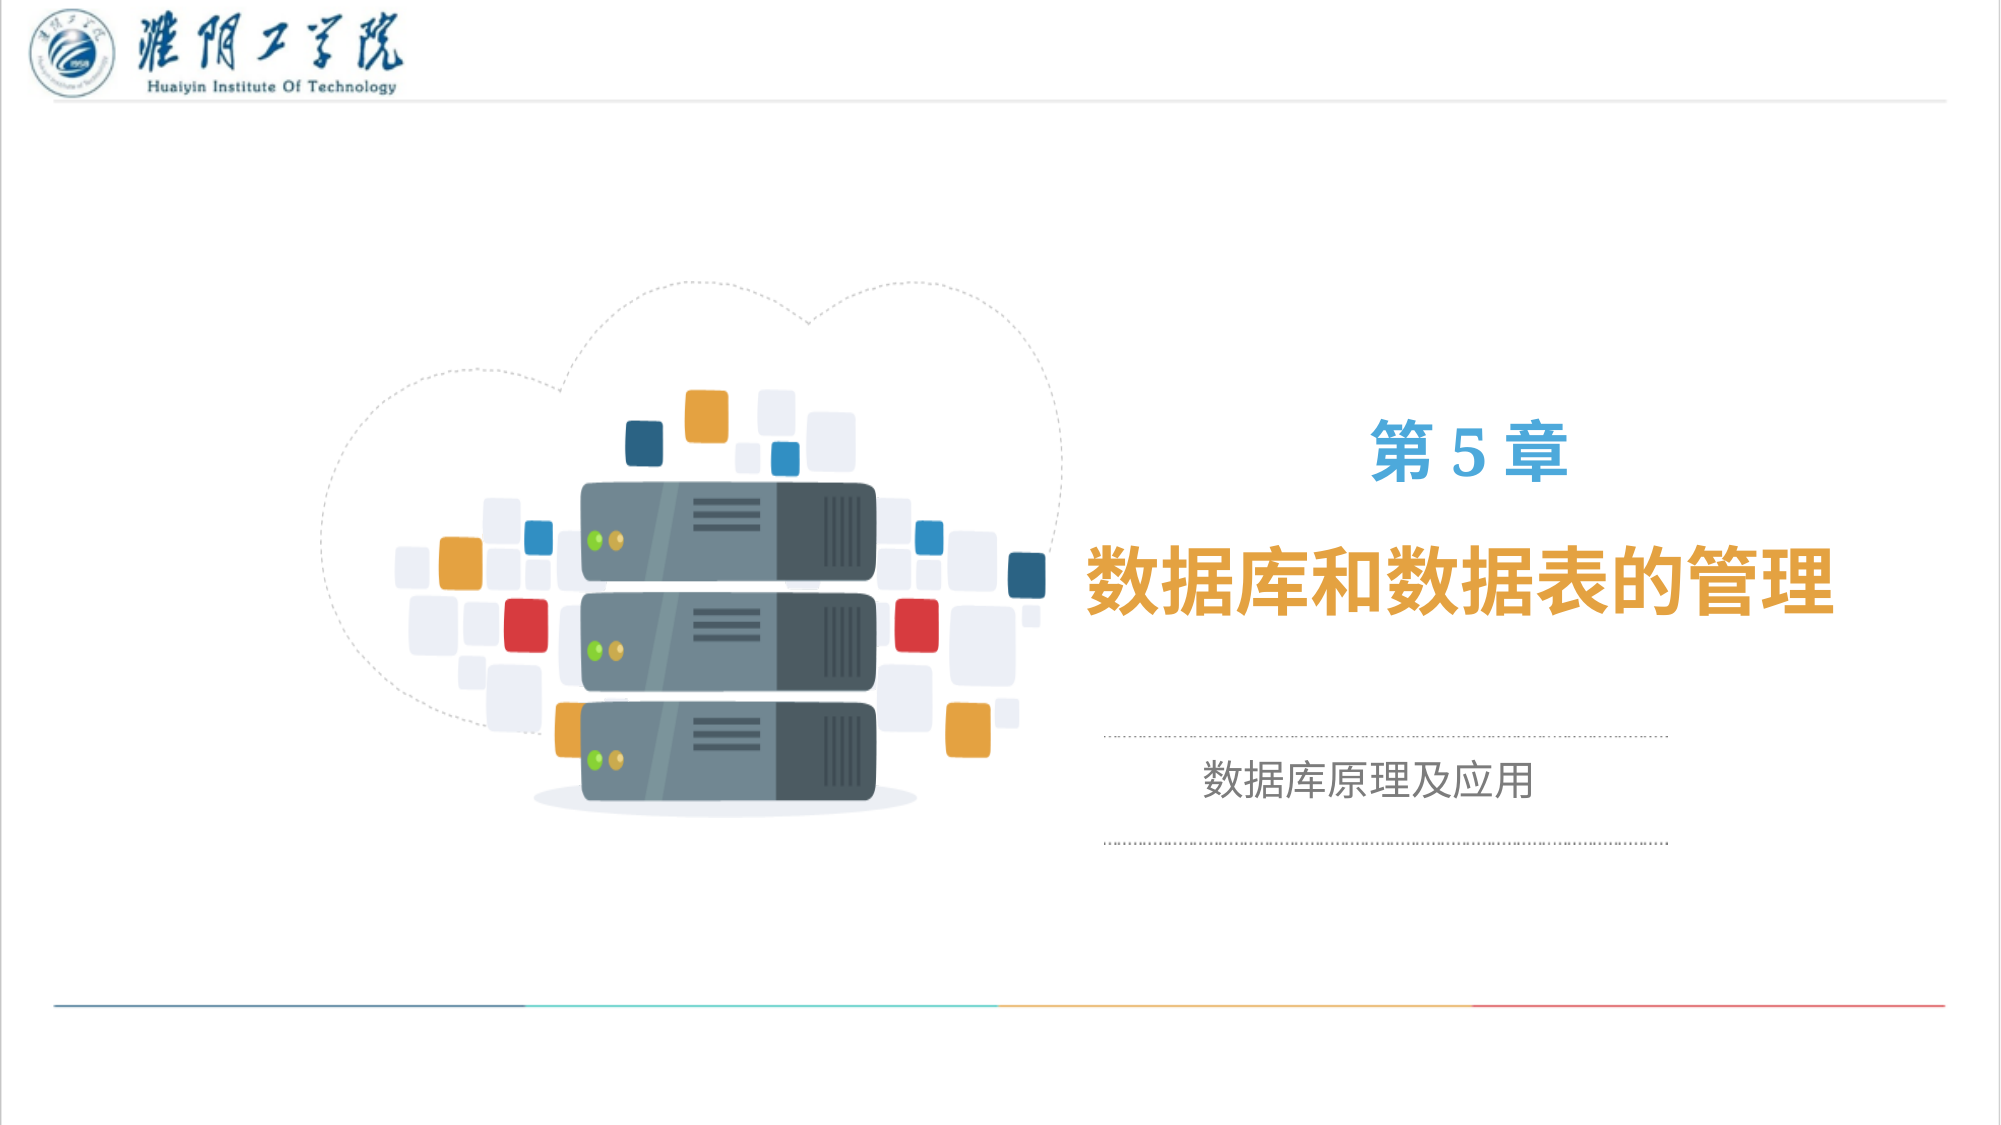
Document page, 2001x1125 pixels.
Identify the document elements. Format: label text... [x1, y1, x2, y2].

text_box 第5章 数据库和数据表的管理 [1068, 362, 1877, 633]
picture [0, 0, 2001, 1125]
